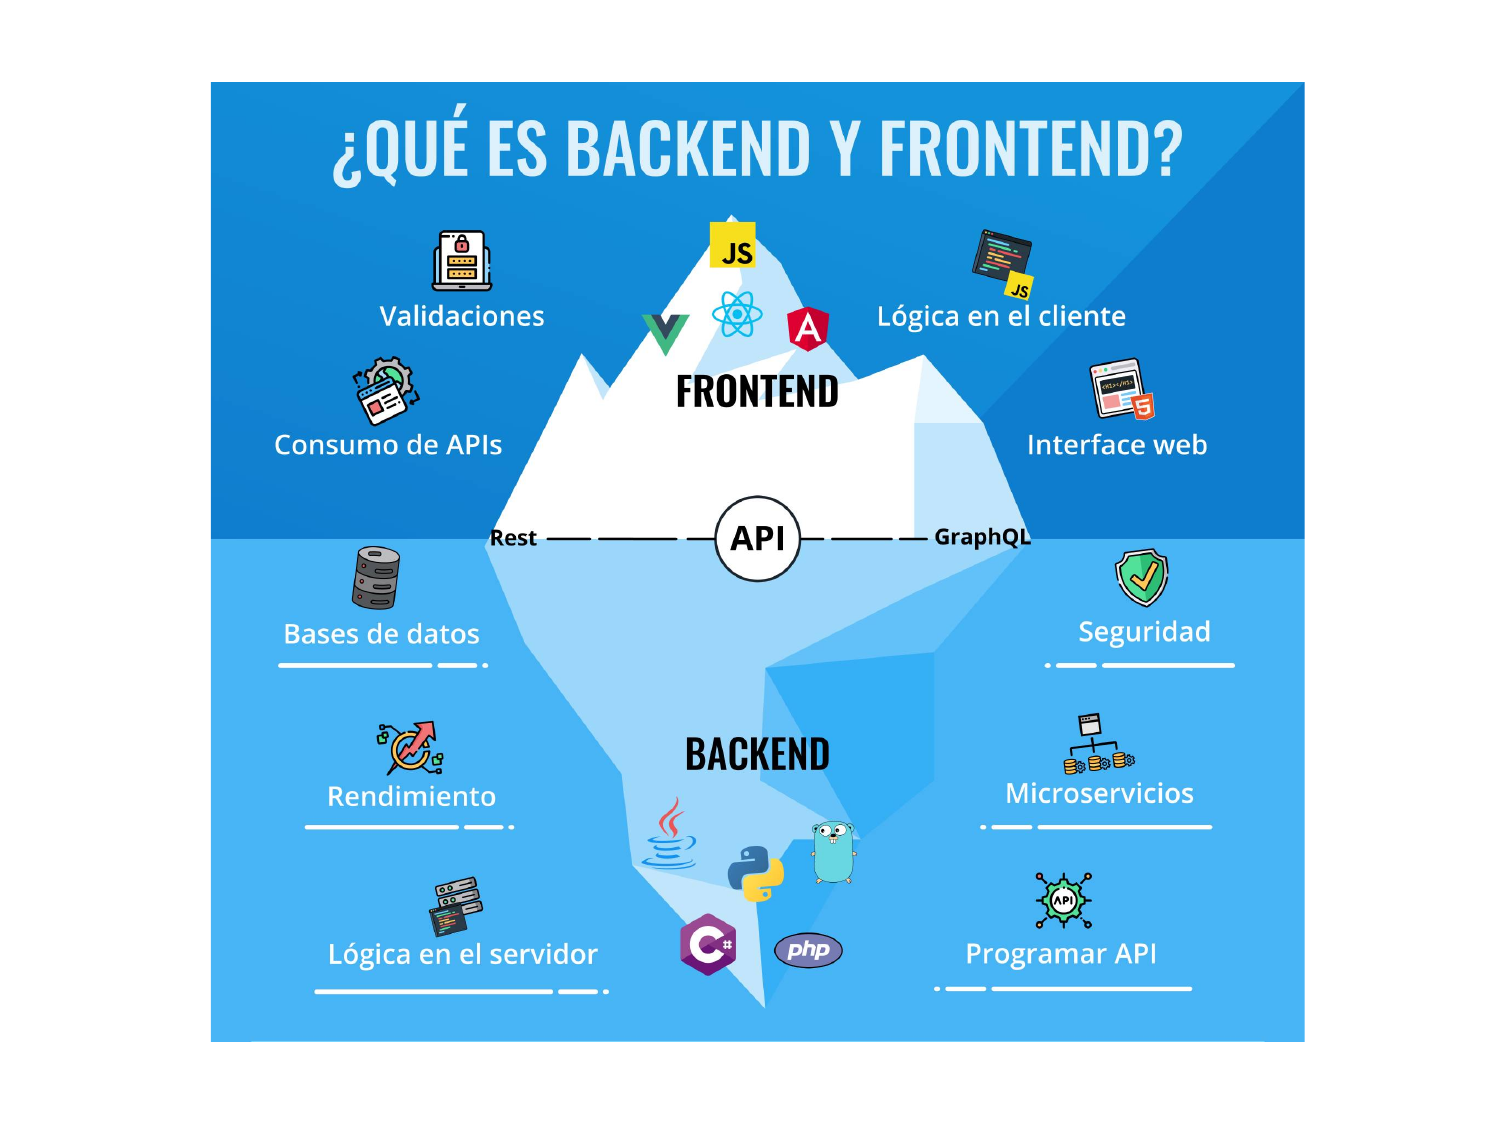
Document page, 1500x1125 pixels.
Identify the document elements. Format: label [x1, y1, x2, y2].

list [210, 81, 1305, 1043]
